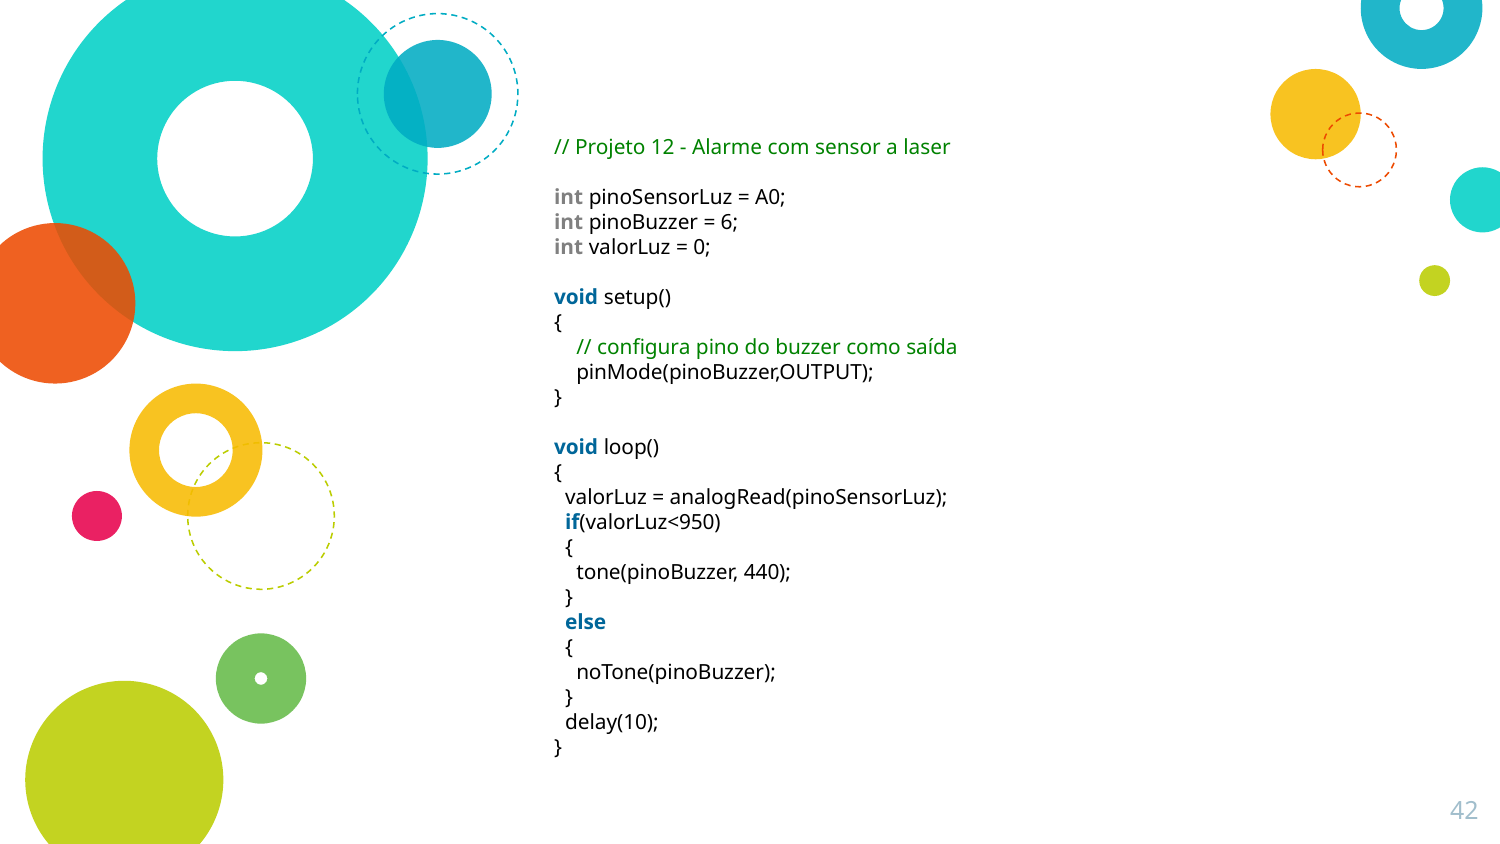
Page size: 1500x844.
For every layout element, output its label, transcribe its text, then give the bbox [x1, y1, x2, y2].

slide_number 42 [1416, 779, 1494, 844]
list // Projeto 12 - Alarme com sensor a laser int pinoSensorLuz = A0; int pinoBuzzer = 6; int valorLuz = 0; void setup() { // configura pino do buzzer como saída pinMode(pinoBuzzer,OUTPUT); } void loop() { valorLuz = analogRead(pinoSensorLuz); if(valorLuz<950) { tone(pinoBuzzer, 440); } else { noTone(pinoBuzzer); } delay(10); } [554, 133, 1252, 759]
